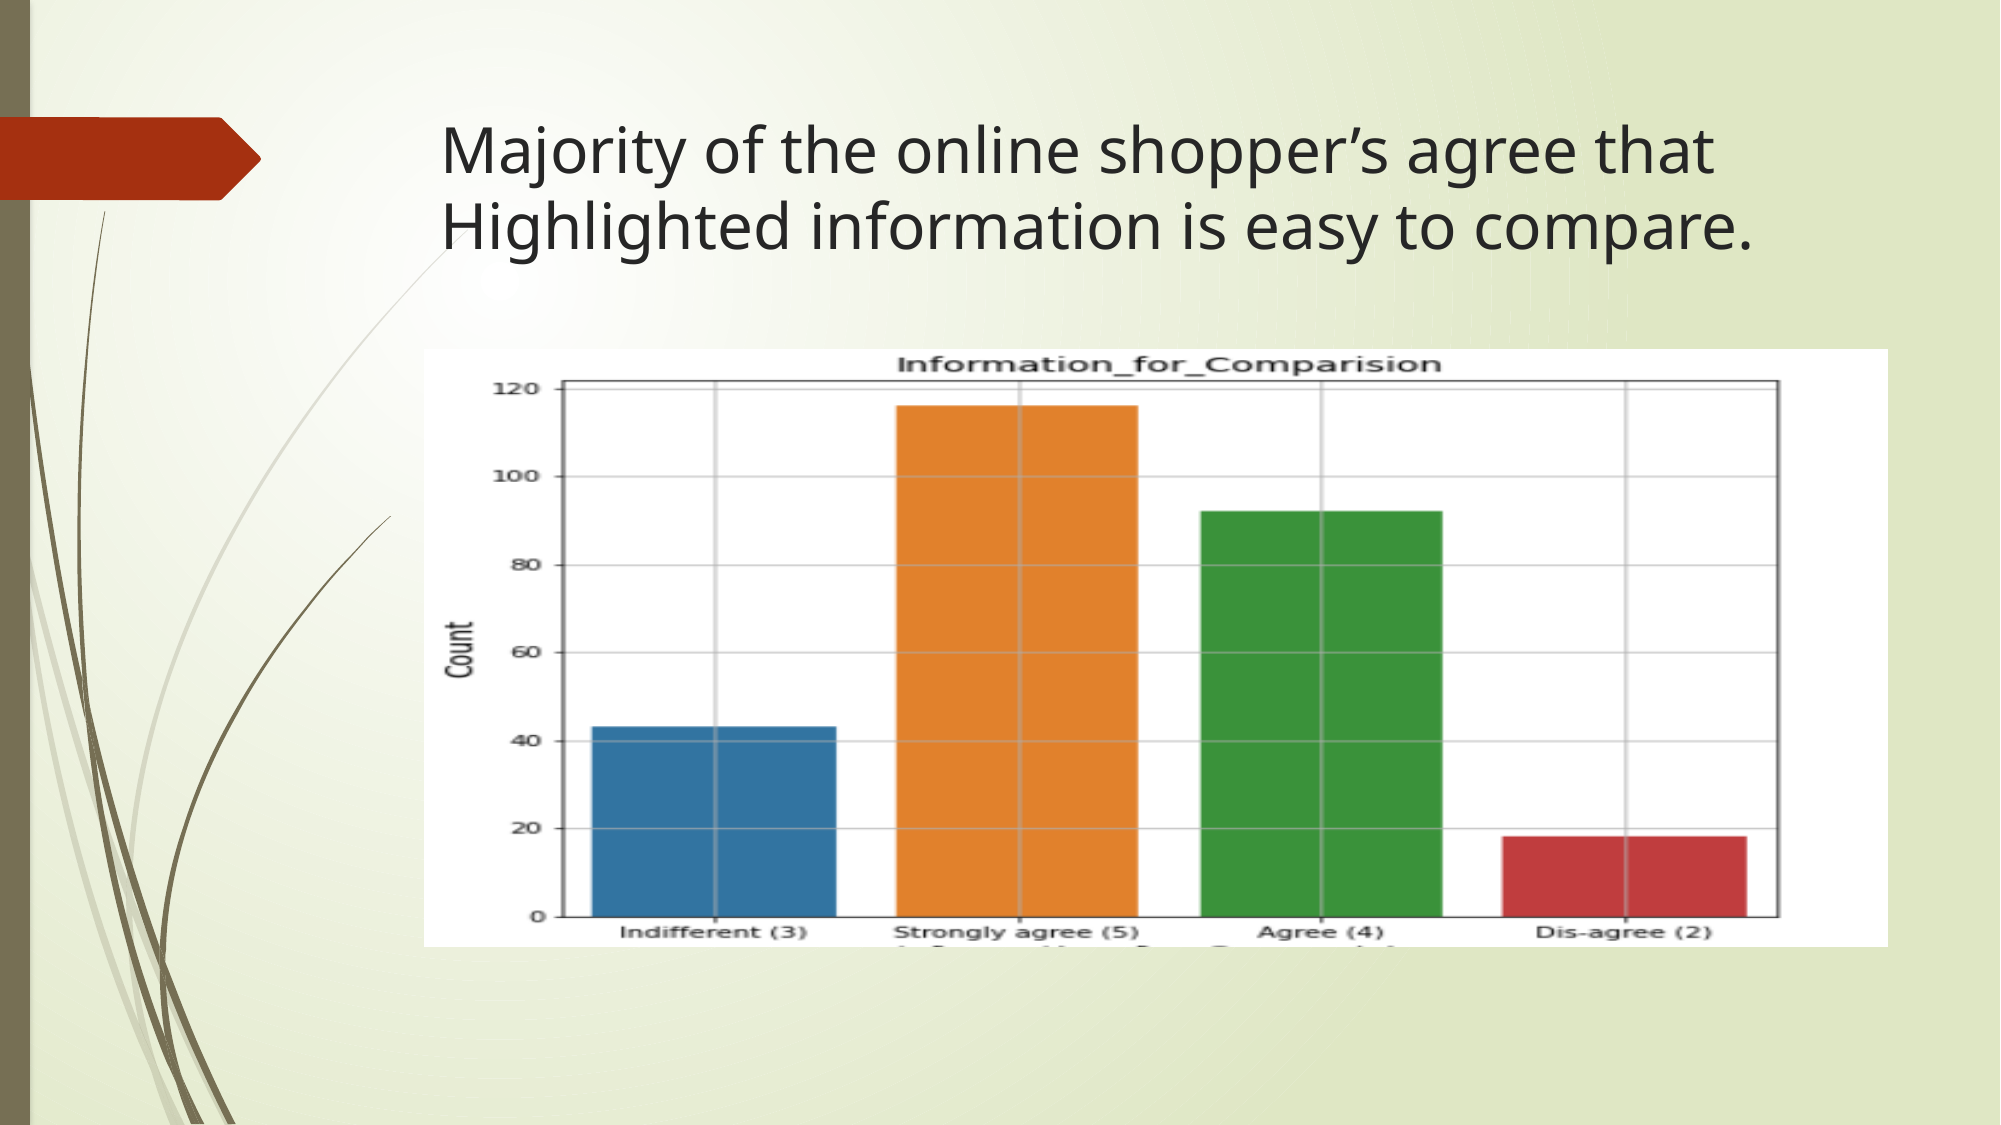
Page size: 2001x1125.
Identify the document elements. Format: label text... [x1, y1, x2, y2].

title Majority of the online shopper’s agree that Highlighted information is easy to compare. [425, 102, 1888, 313]
picture [424, 349, 1888, 947]
